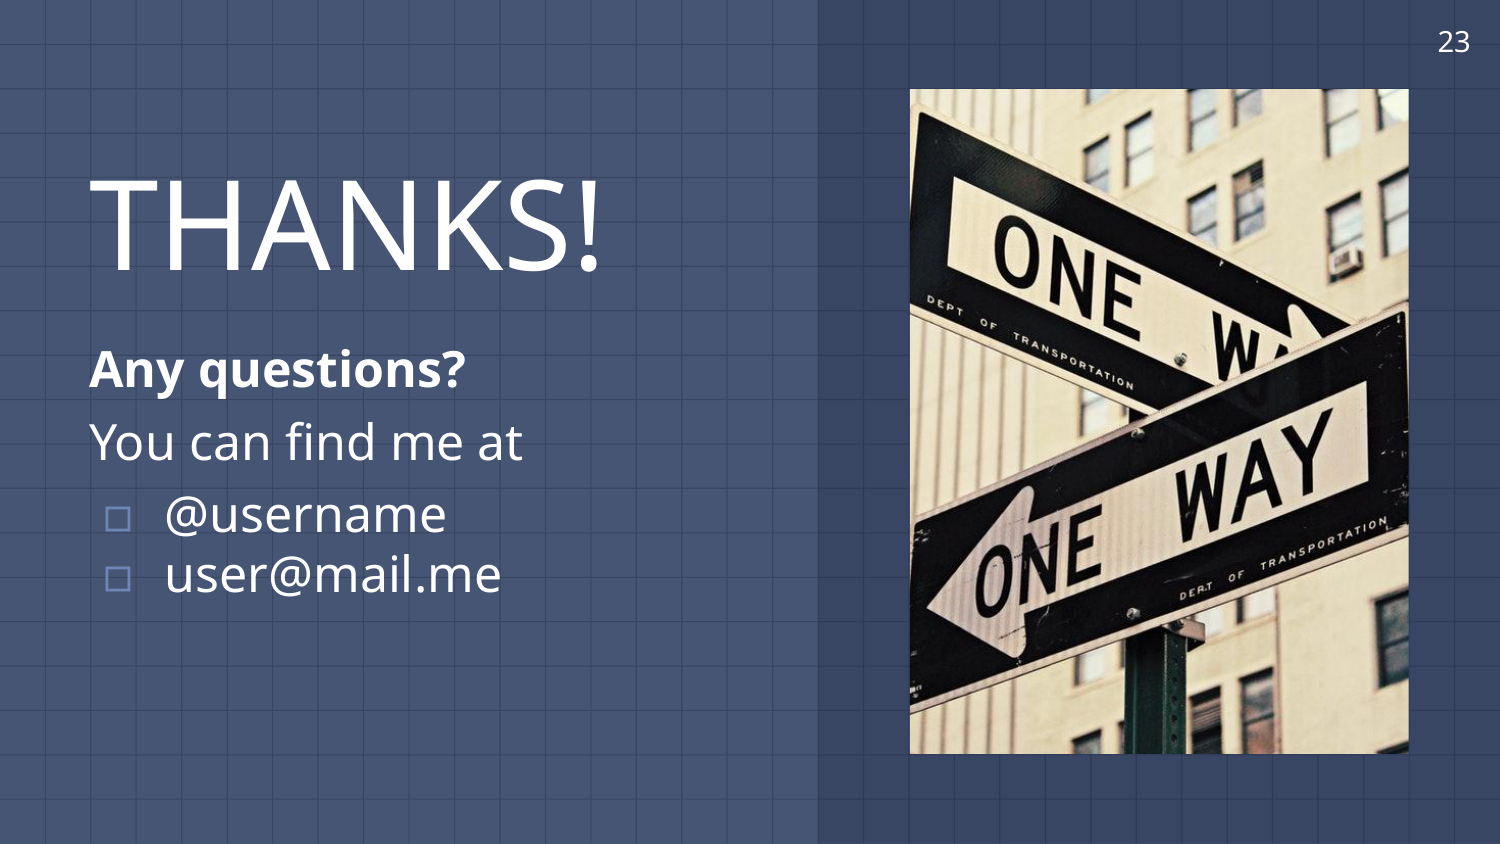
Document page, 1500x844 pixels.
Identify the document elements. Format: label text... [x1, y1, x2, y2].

slide_number ‹#› [1408, 0, 1500, 88]
picture [909, 89, 1409, 754]
list Any questions? You can find me at @username user@mail.me [74, 322, 728, 831]
title THANKS! [74, 130, 728, 272]
